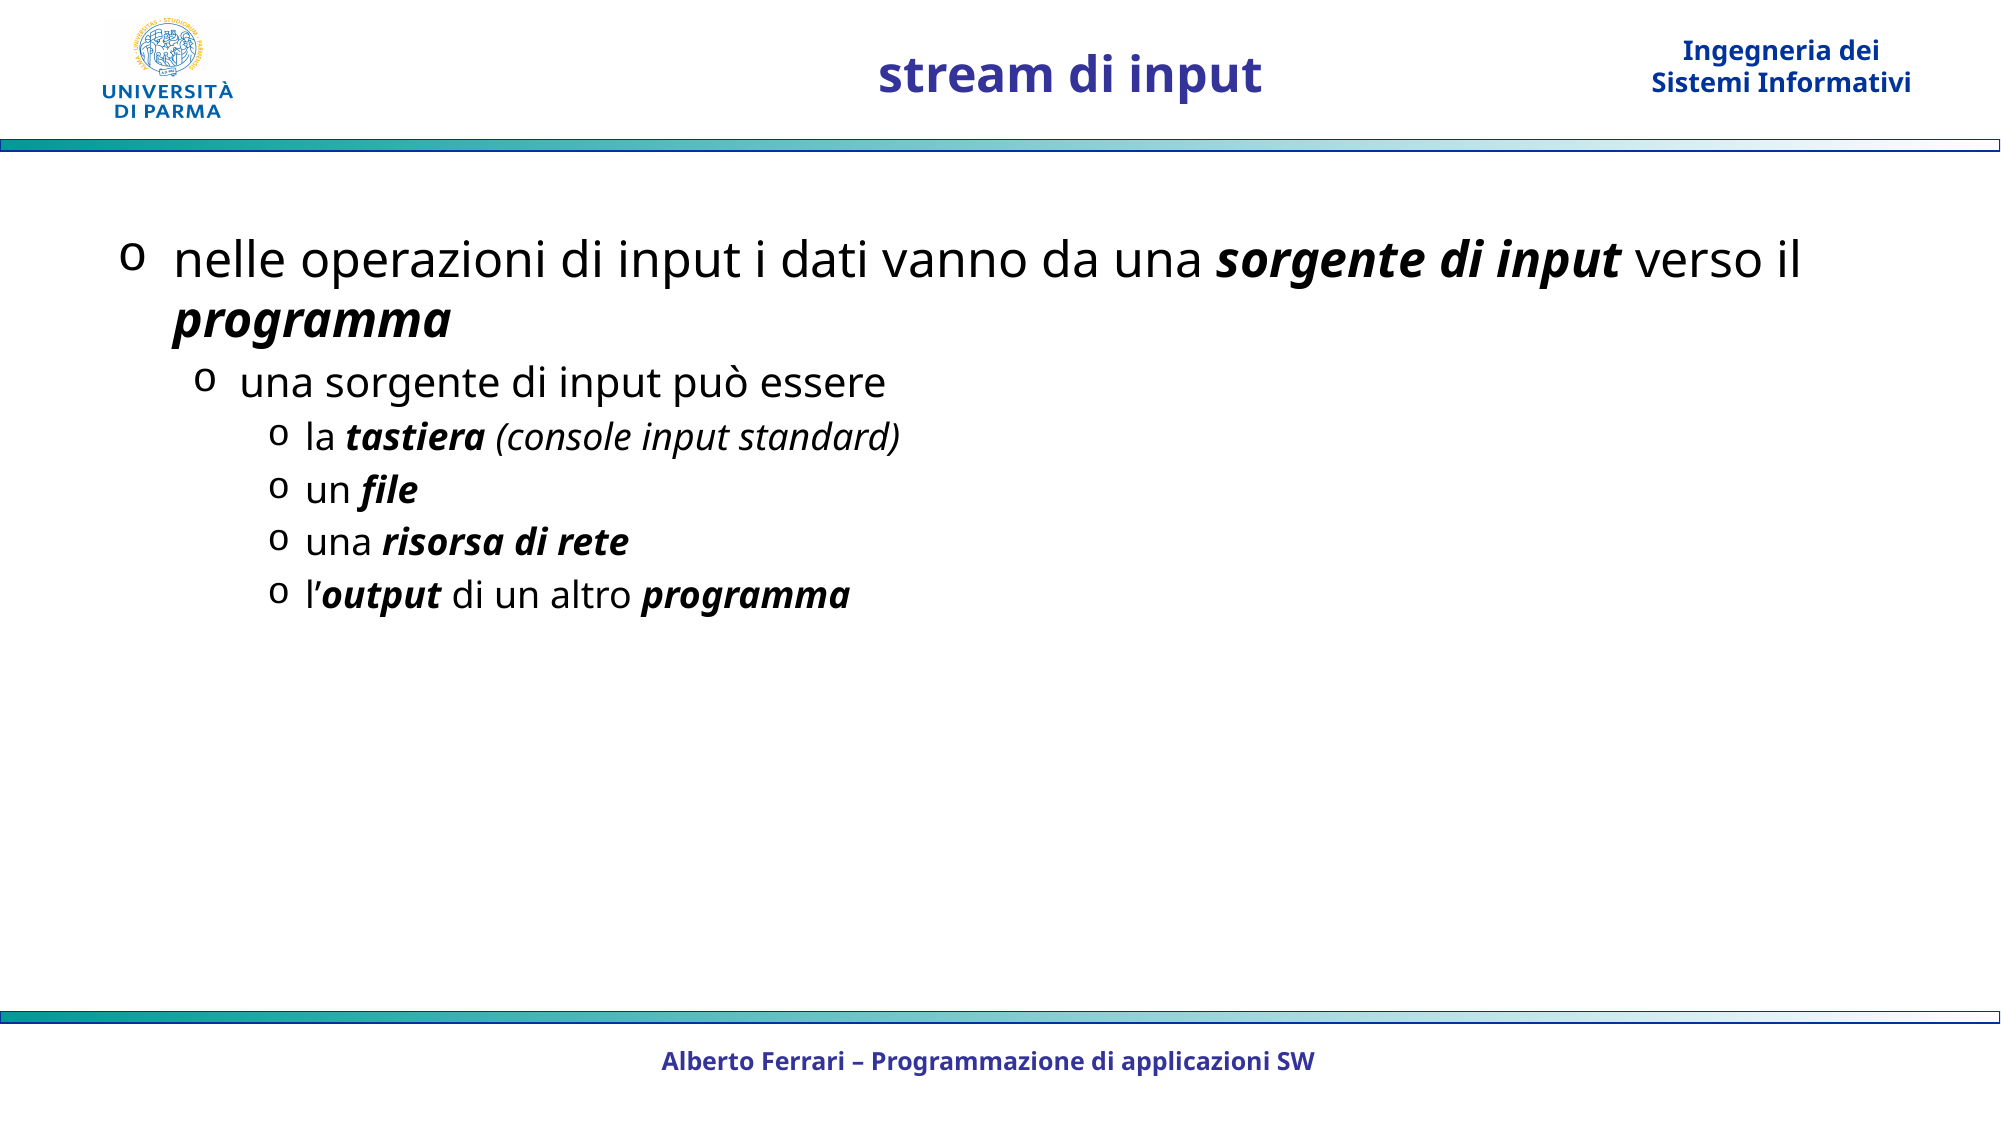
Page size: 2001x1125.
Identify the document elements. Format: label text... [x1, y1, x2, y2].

list nelle operazioni di input i dati vanno da una sorgente di input verso il programma una sorgente di input può essere la tastiera (console input standard) un file una risorsa di rete l’output di un altro programma [102, 220, 1903, 963]
footer Alberto Ferrari – Programmazione di applicazioni SW [366, 1037, 1611, 1092]
title stream di input [559, 19, 1583, 126]
picture [103, 18, 233, 118]
